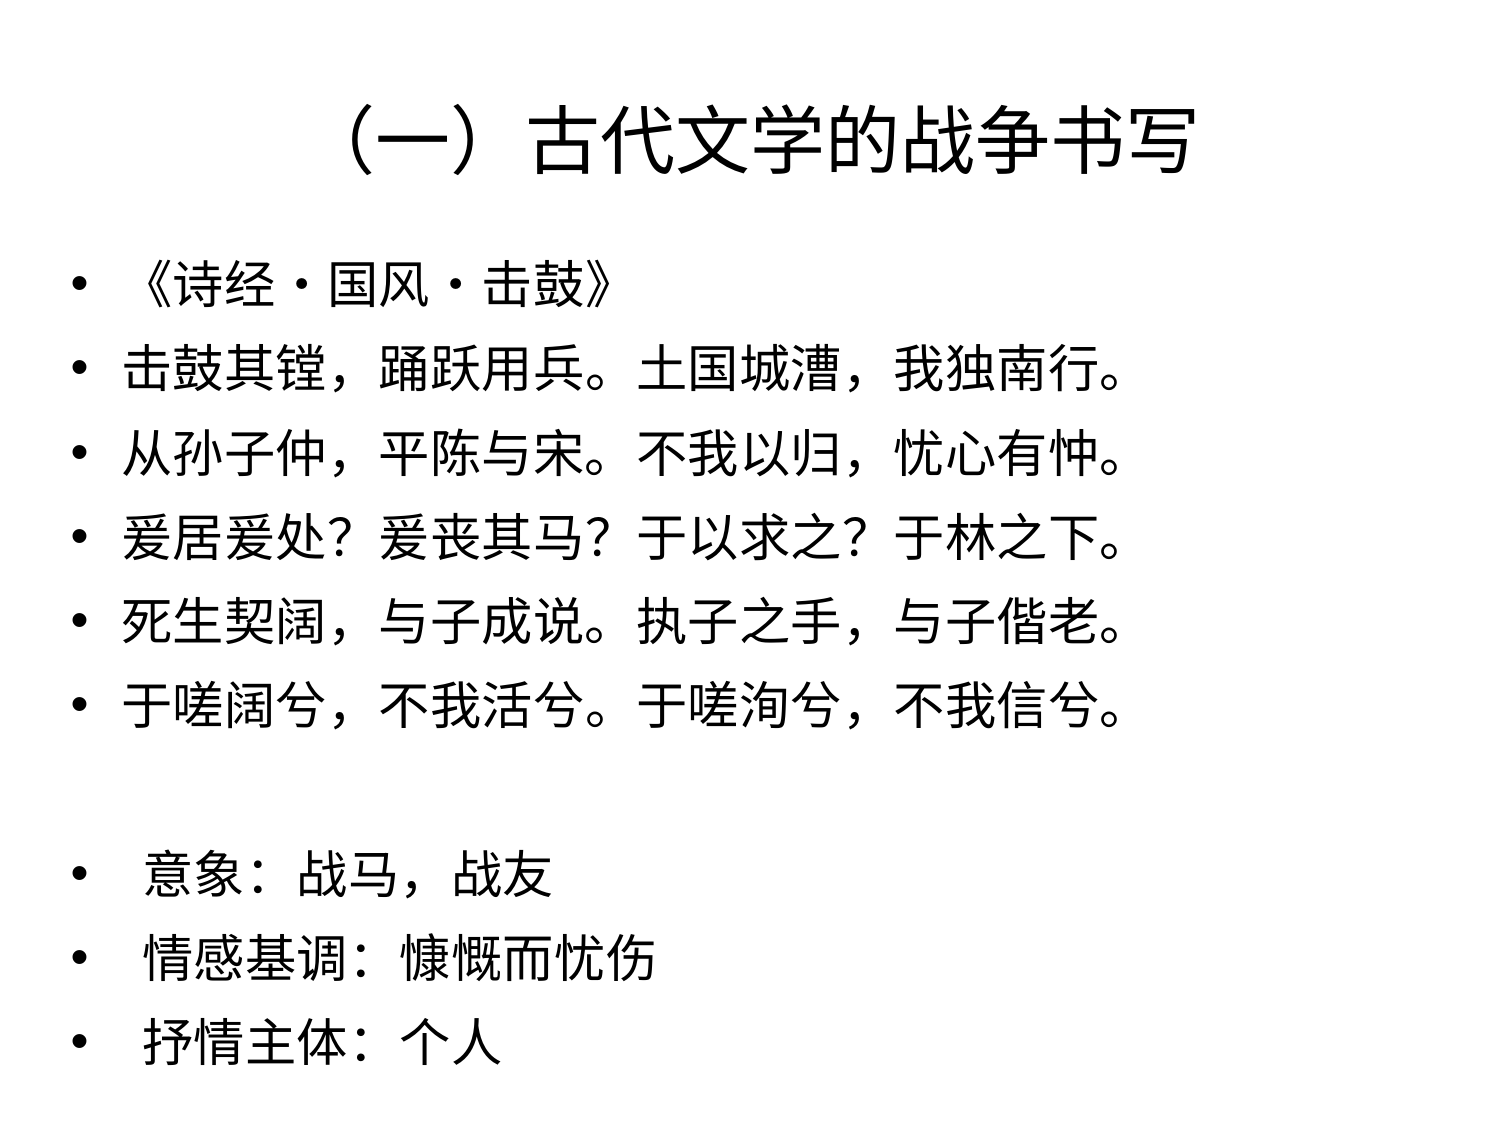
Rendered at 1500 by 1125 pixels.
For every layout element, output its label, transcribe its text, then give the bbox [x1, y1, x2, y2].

title （一）古代文学的战争书写 [75, 45, 1425, 232]
list 《诗经•国风•击鼓》 击鼓其镗，踊跃用兵。土国城漕，我独南行。 从孙子仲，平陈与宋。不我以归，忧心有忡。 爰居爰处？爰丧其马？于以求之？于林之下。 死生契阔，与子成说。执子之手，与子偕老。 于嗟阔兮，不我活兮。于嗟洵兮，不我信兮。 意象：战马，战友 情感基调：慷慨而忧伤 抒情主体：个人 [55, 232, 1450, 1089]
